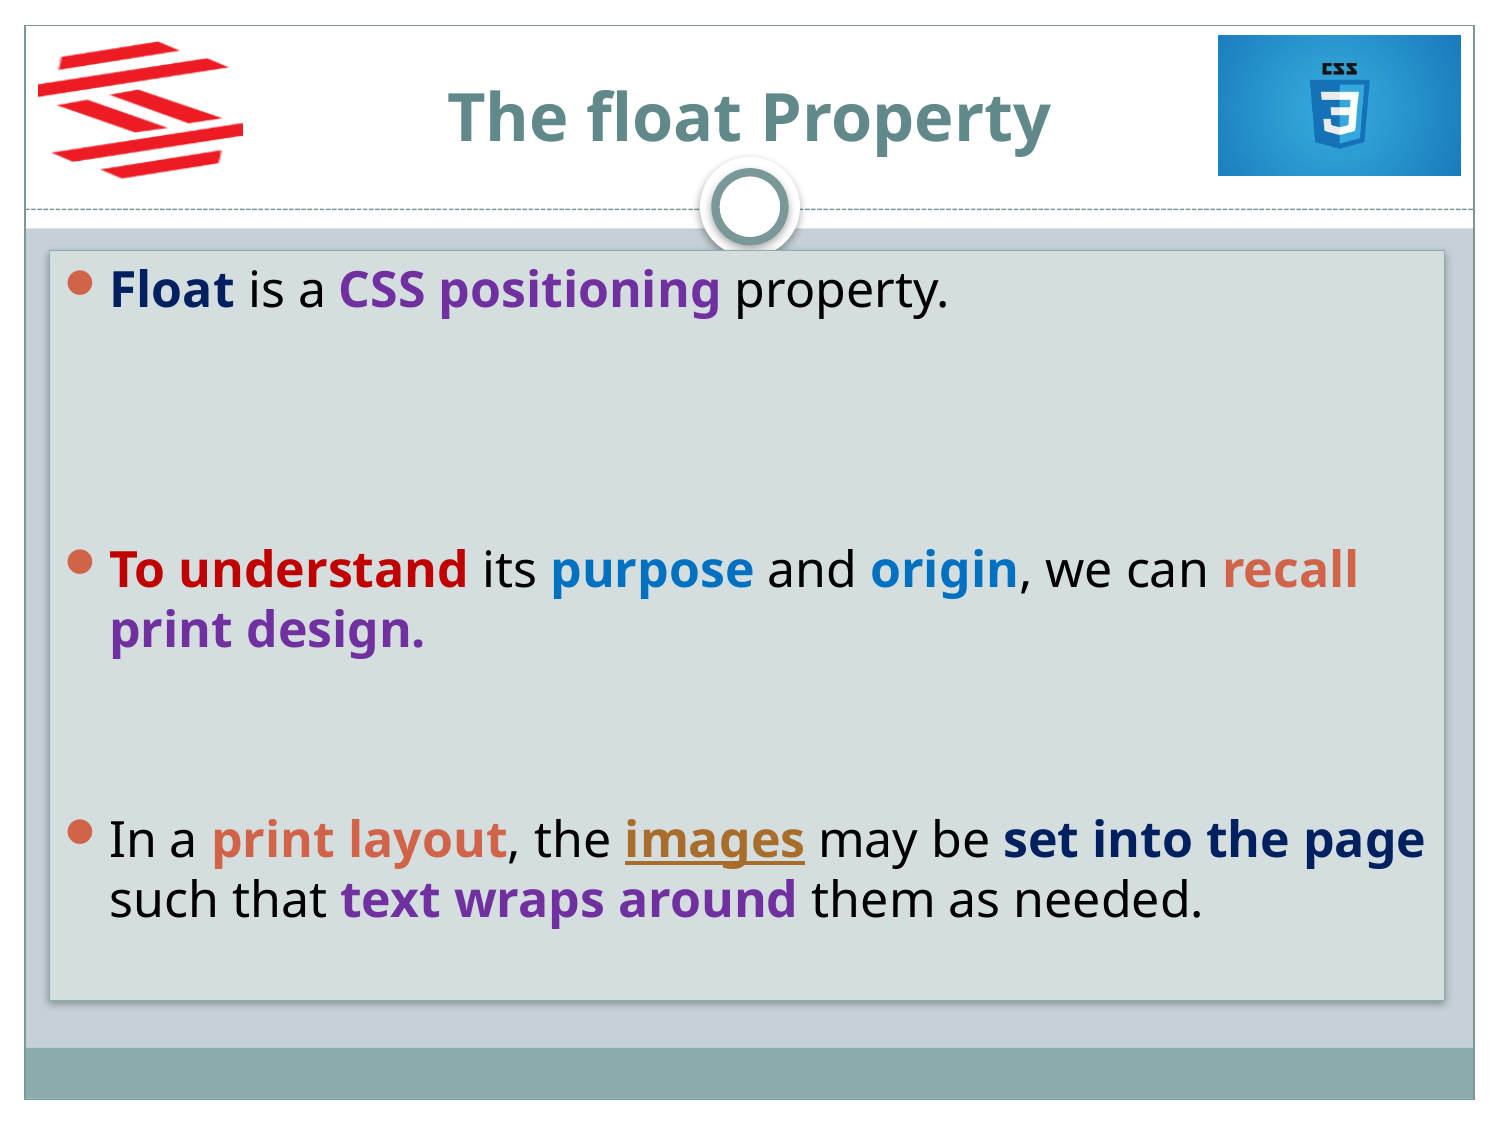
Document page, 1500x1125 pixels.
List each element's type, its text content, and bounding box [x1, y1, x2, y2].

picture [37, 40, 243, 185]
list Float is a CSS positioning property. To understand its purpose and origin, we can recall print design. In a print layout, the images may be set into the page such that text wraps around them as needed. [49, 250, 1445, 1001]
picture [1218, 34, 1462, 176]
title The float Property [237, 37, 1213, 162]
